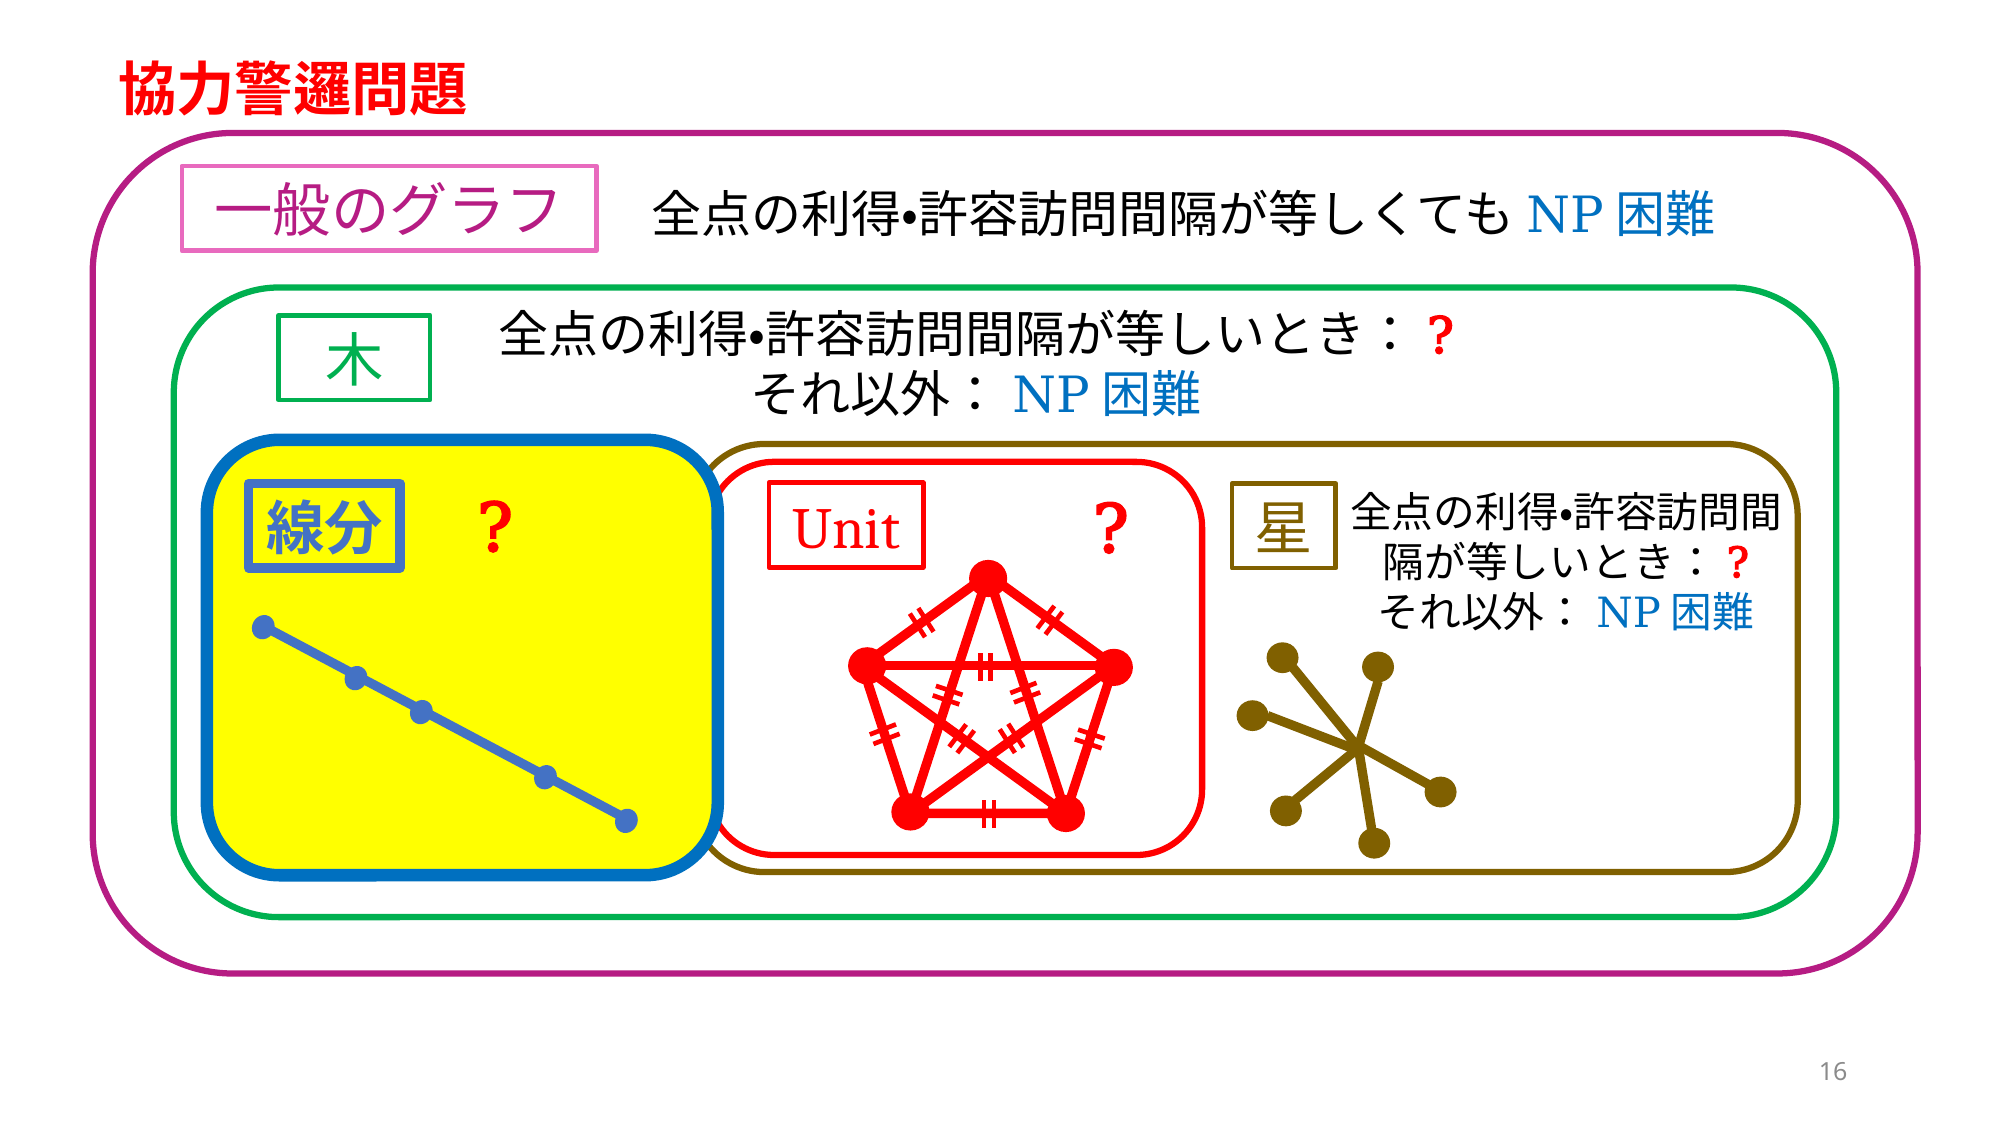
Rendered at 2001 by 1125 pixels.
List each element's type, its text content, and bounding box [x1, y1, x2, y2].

text_box 協力警邏問題 [103, 44, 484, 129]
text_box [173, 287, 1837, 918]
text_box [92, 132, 1918, 974]
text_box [849, 560, 1132, 832]
slide_number 16 [1412, 1042, 1863, 1103]
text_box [1237, 643, 1456, 858]
